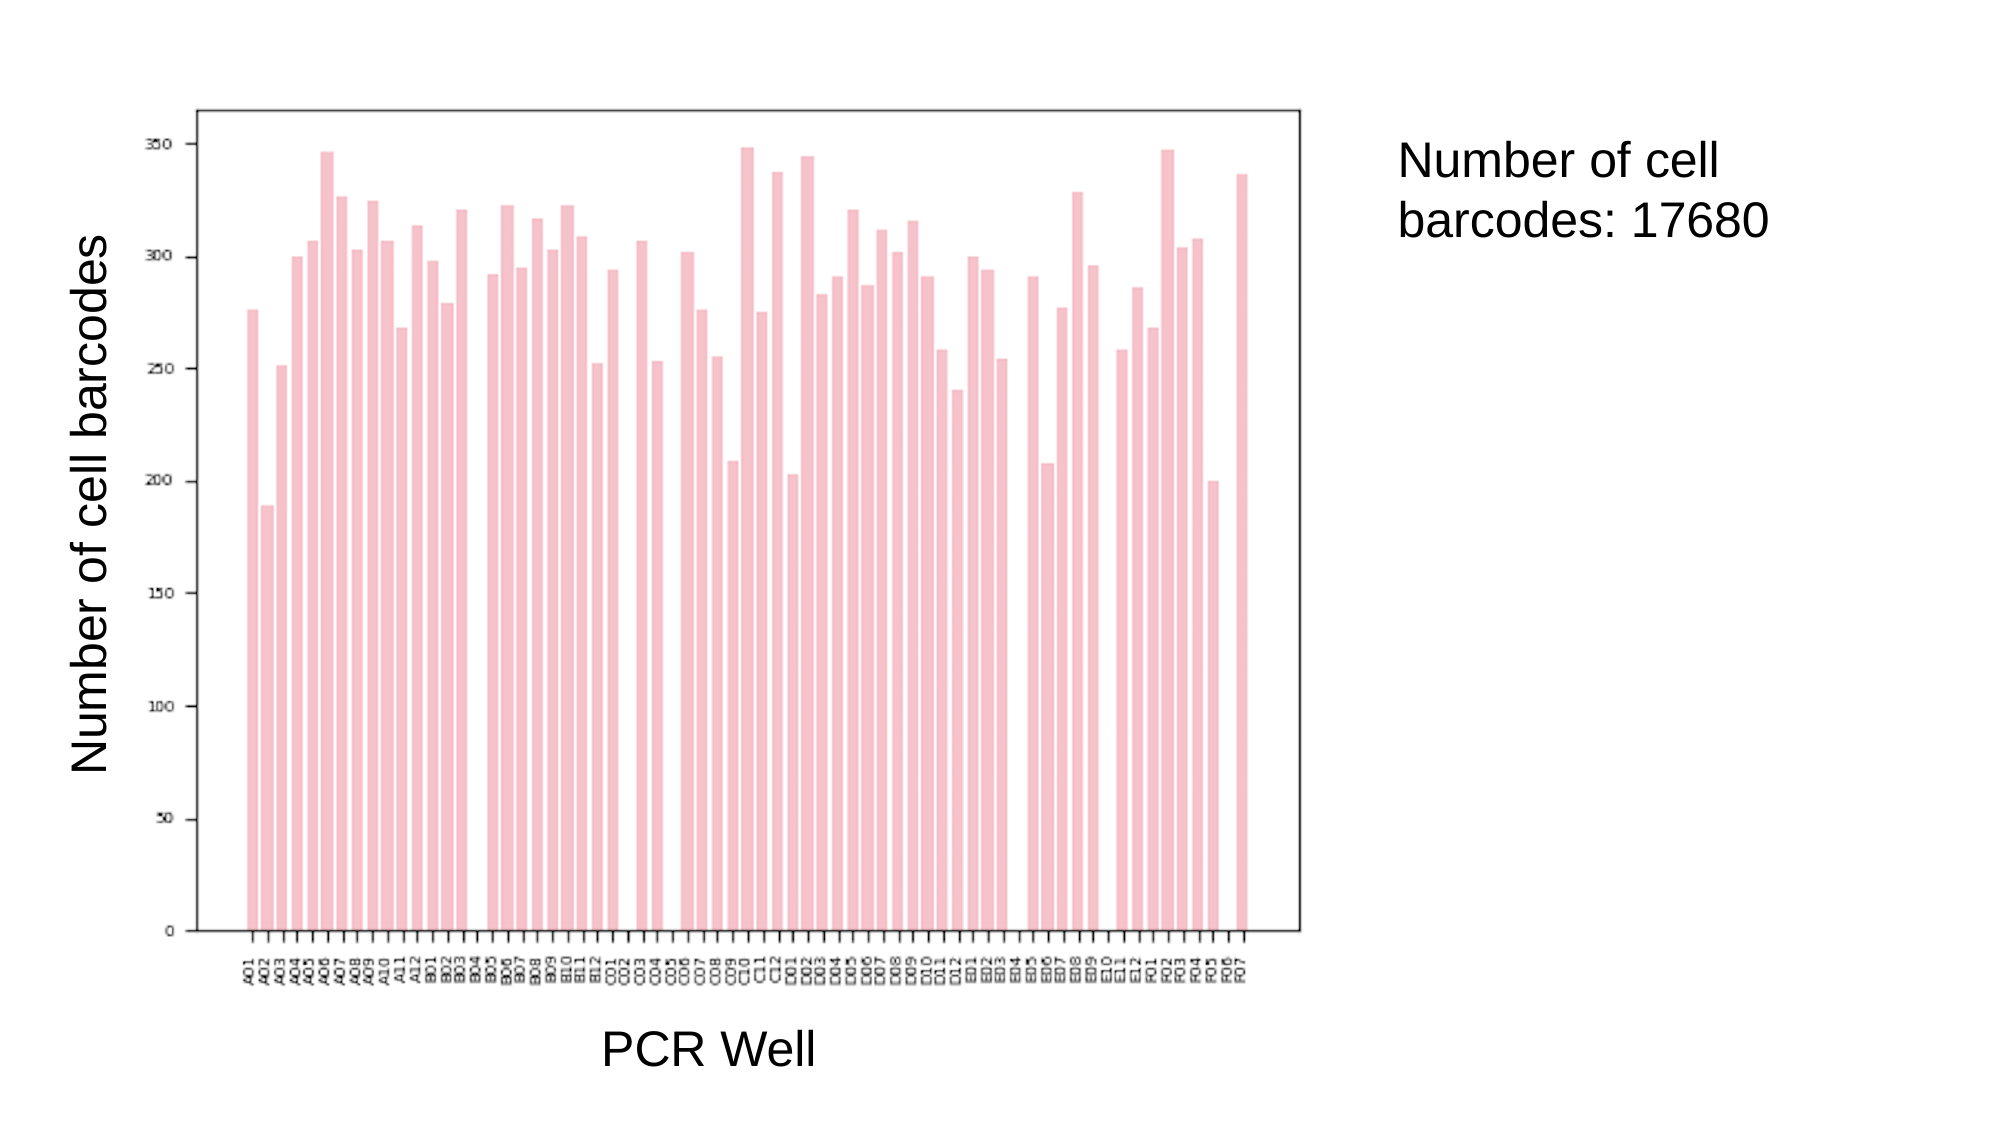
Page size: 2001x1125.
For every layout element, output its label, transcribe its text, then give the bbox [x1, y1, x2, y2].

text_box PCR Well [586, 1009, 866, 1084]
text_box Number of cell barcodes: 17680 [1382, 119, 1935, 255]
text_box Number of cell barcodes [48, 188, 104, 791]
picture [104, 92, 1348, 1005]
